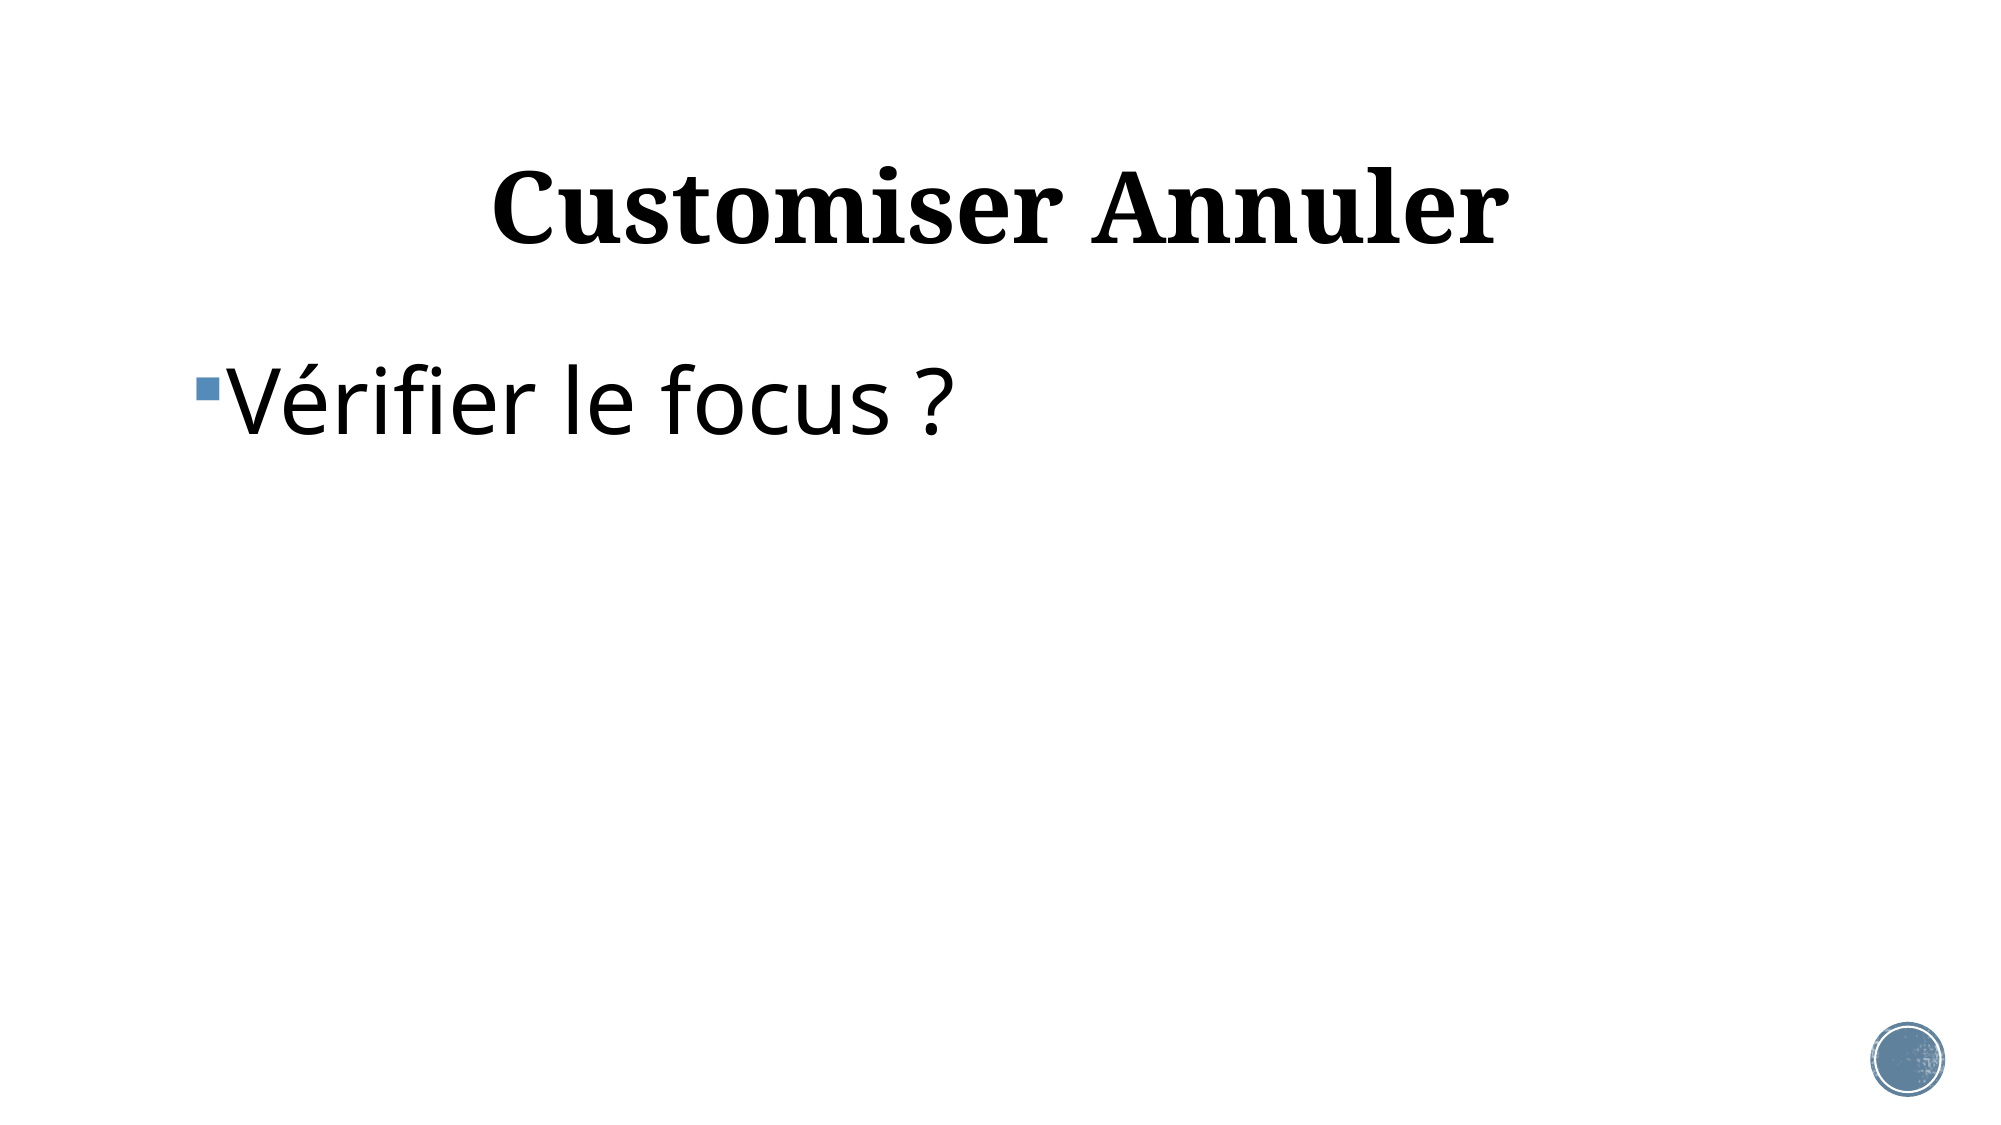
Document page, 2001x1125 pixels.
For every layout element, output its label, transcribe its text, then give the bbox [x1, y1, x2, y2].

title Customiser Annuler [175, 79, 1826, 344]
list Vérifier le focus ? [175, 348, 1826, 1013]
